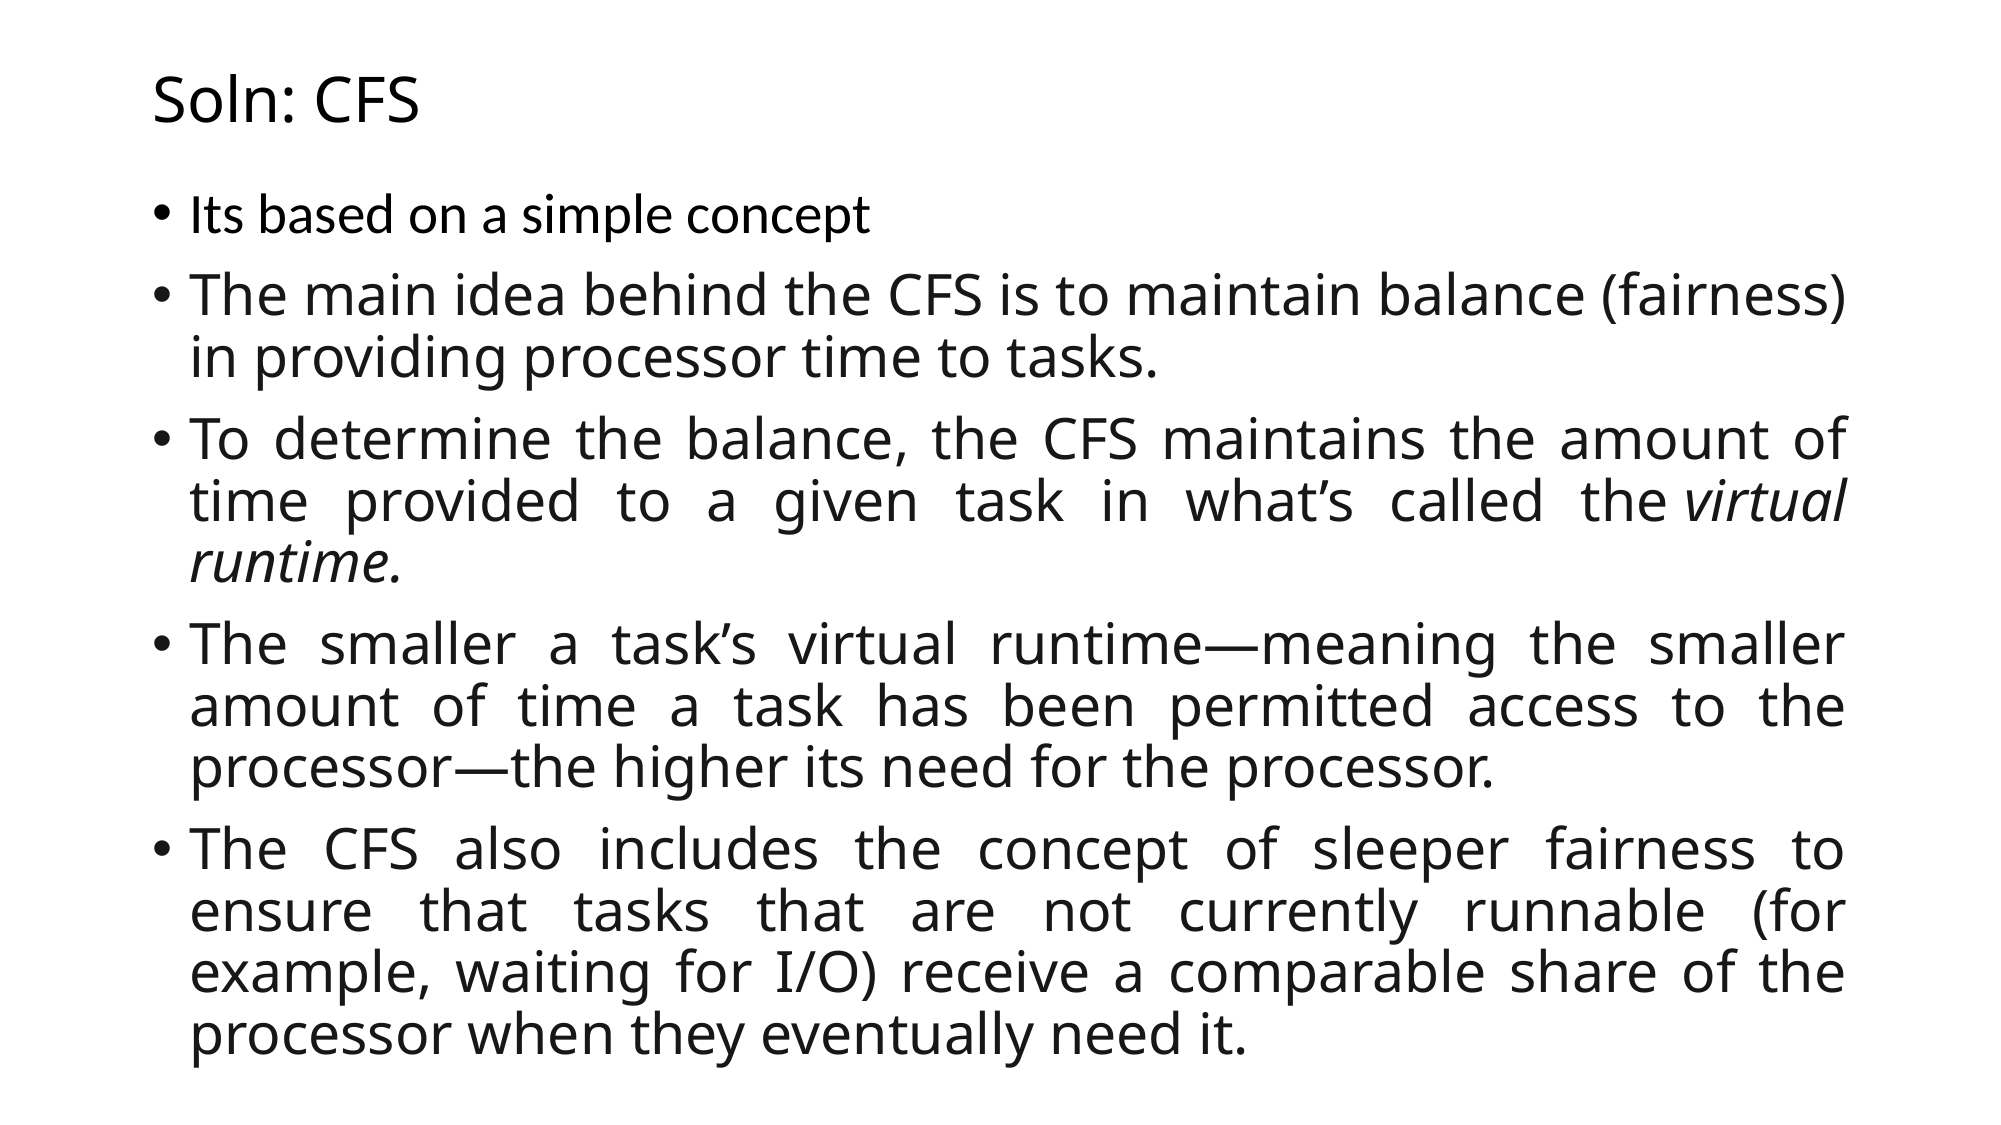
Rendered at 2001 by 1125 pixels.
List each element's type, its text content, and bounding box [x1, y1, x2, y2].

list Its based on a simple concept The main idea behind the CFS is to maintain balance (fairness) in providing processor time to tasks. To determine the balance, the CFS maintains the amount of time provided to a given task in what’s called the virtual runtime. The smaller a task’s virtual runtime—meaning the smaller amount of time a task has been permitted access to the processor—the higher its need for the processor. The CFS also includes the concept of sleeper fairness to ensure that tasks that are not currently runnable (for example, waiting for I/O) receive a comparable share of the processor when they eventually need it. [137, 177, 1863, 1082]
title Soln: CFS [137, 59, 1863, 144]
